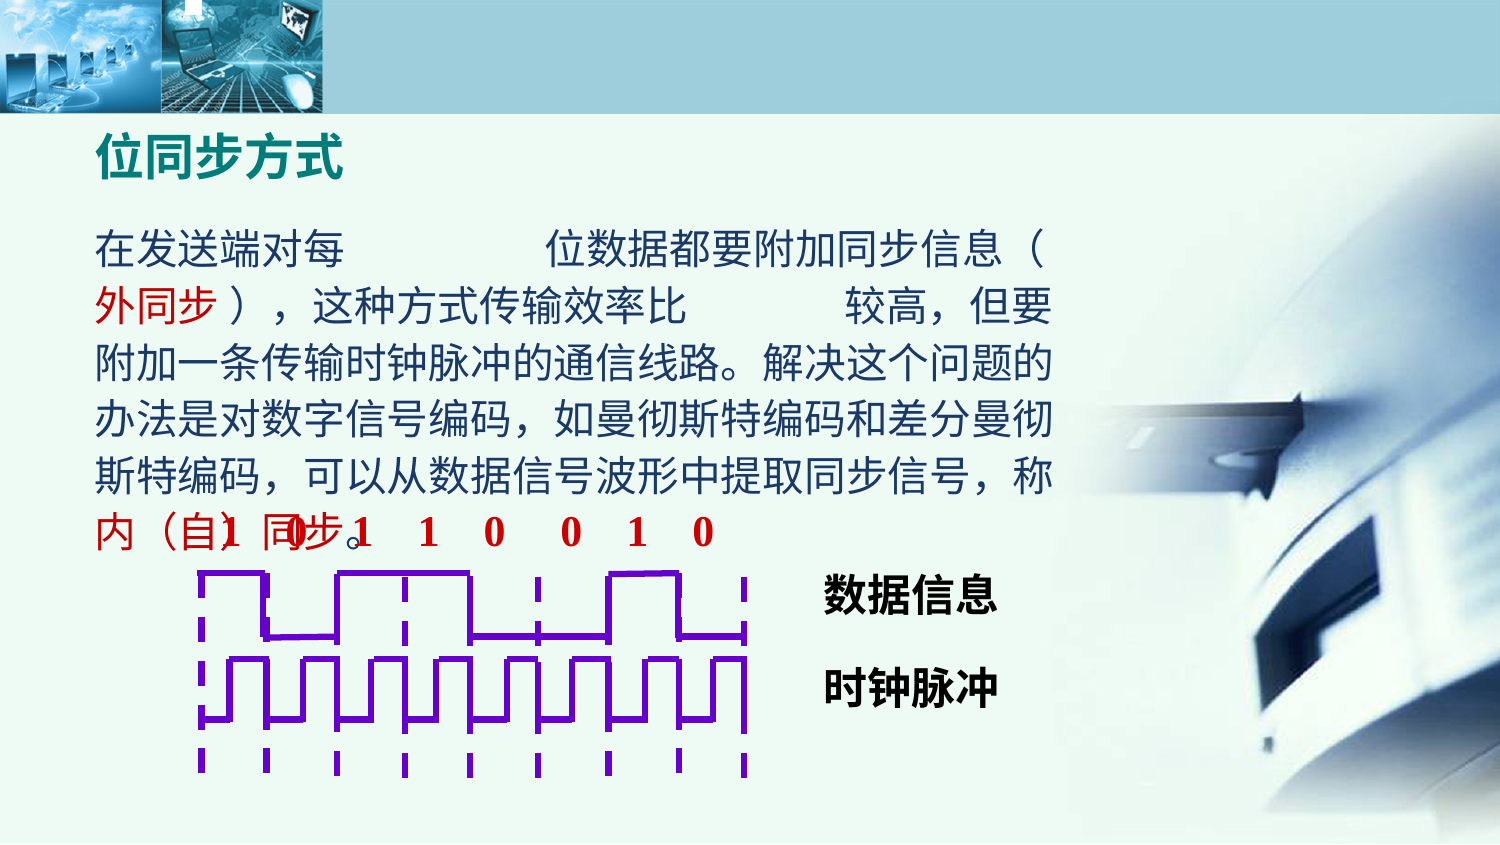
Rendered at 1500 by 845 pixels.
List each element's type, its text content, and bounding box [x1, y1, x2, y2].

picture [0, 0, 1500, 844]
text_box 0 1 0 [560, 516, 715, 564]
text_box 位同步方式 在发送端对每 位数据都要附加同步信息（ 外同步 ），这种方式传输效率比 较高，但要附加一条传输时钟脉冲的通信线路。解决这个问题的办法是对数字信号编码，如曼彻斯特编码和差分曼彻斯特编码，可以从数据信号波形中提取同步信号，称内（自）同步。 [94, 121, 1089, 564]
text_box 数据信息 时钟脉冲 [823, 577, 1001, 721]
text_box [267, 635, 336, 639]
text_box 1 0 1 1 0 [219, 516, 506, 564]
